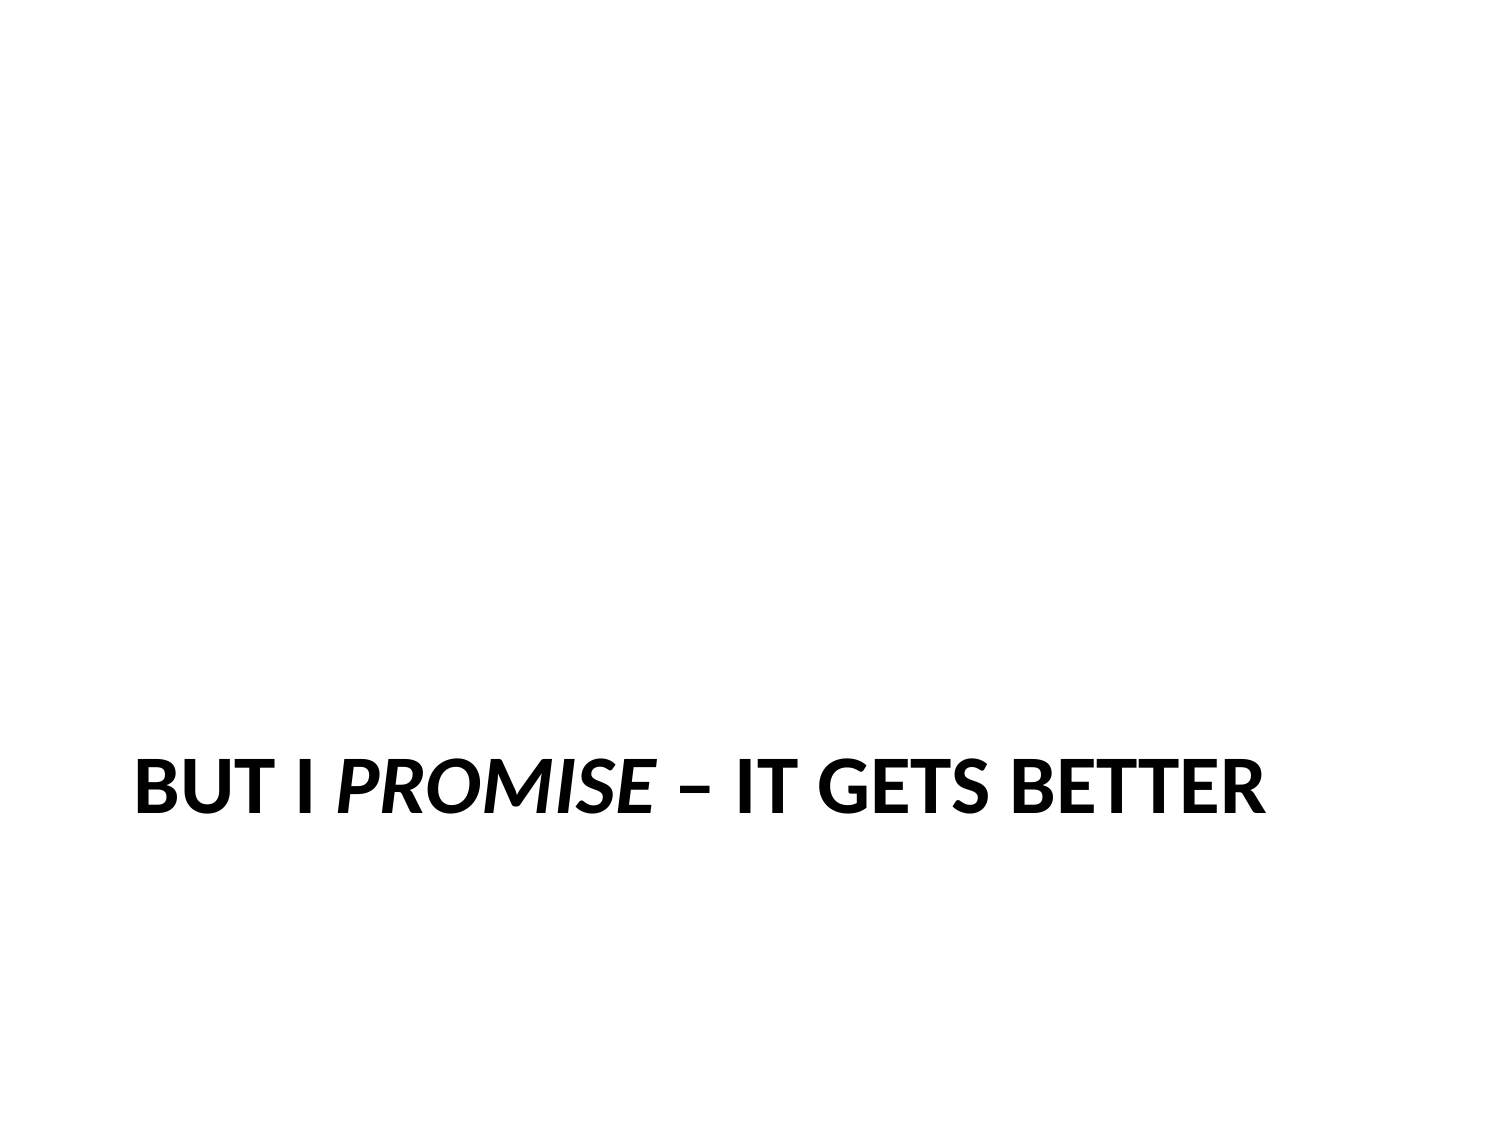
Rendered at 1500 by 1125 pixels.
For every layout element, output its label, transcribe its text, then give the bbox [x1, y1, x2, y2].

title But I Promise – It Gets Better [118, 722, 1394, 947]
